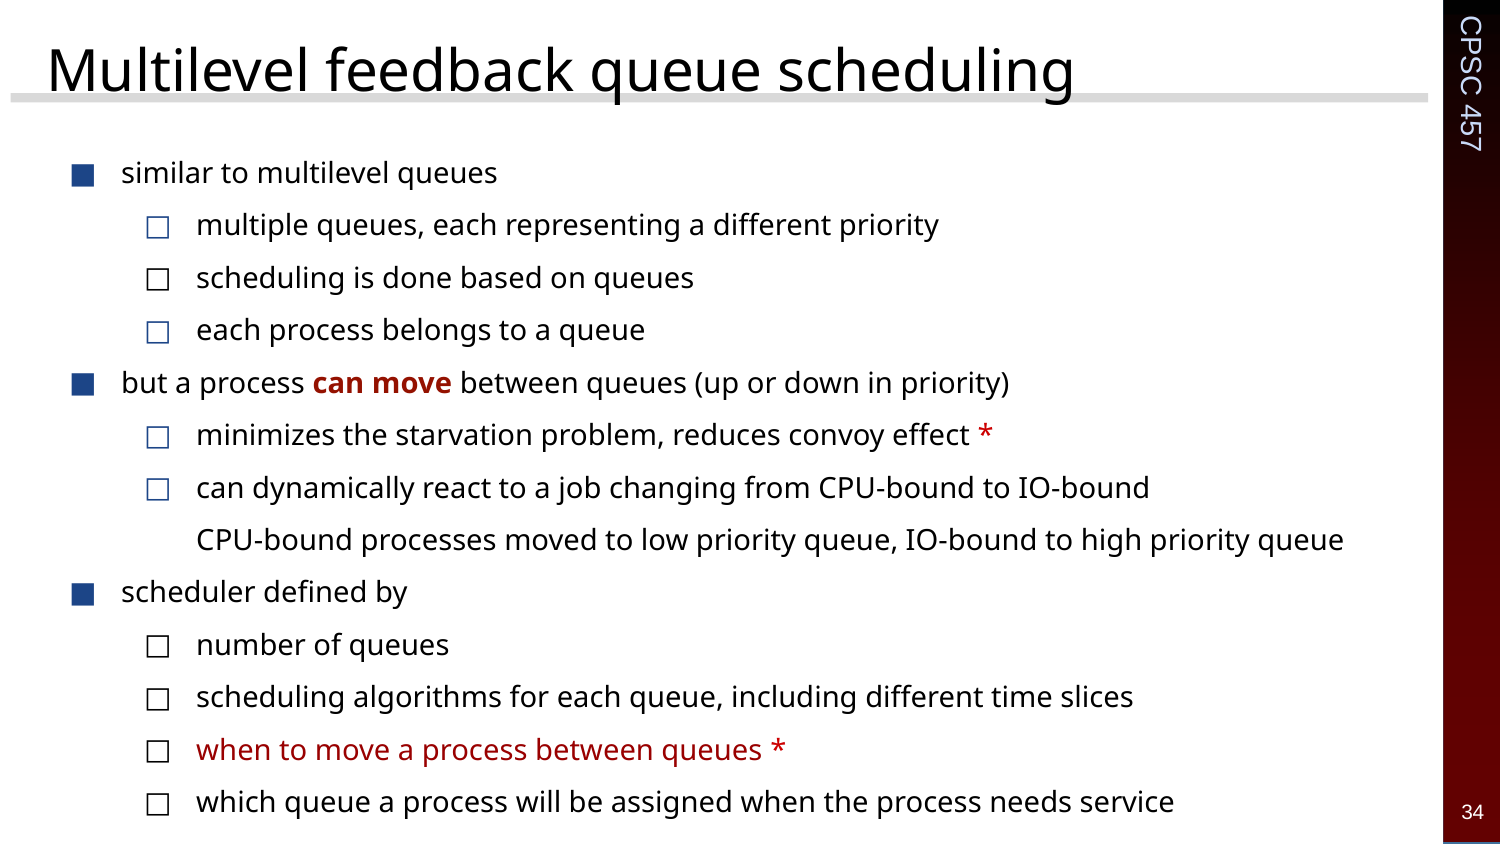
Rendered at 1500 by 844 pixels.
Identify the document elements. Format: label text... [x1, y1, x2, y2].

picture [1443, 0, 1500, 844]
title Multilevel feedback queue scheduling [31, 17, 1429, 112]
list similar to multilevel queues multiple queues, each representing a different priority scheduling is done based on queues each process belongs to a queue but a process can move between queues (up or down in priority) minimizes the starvation problem, reduces convoy effect * can dynamically react to a job changing from CPU-bound to IO-bound CPU-bound processes moved to low priority queue, IO-bound to high priority queue scheduler defined by number of queues scheduling algorithms for each queue, including different time slices when to move a process between queues * which queue a process will be assigned when the process needs service [31, 118, 1429, 838]
